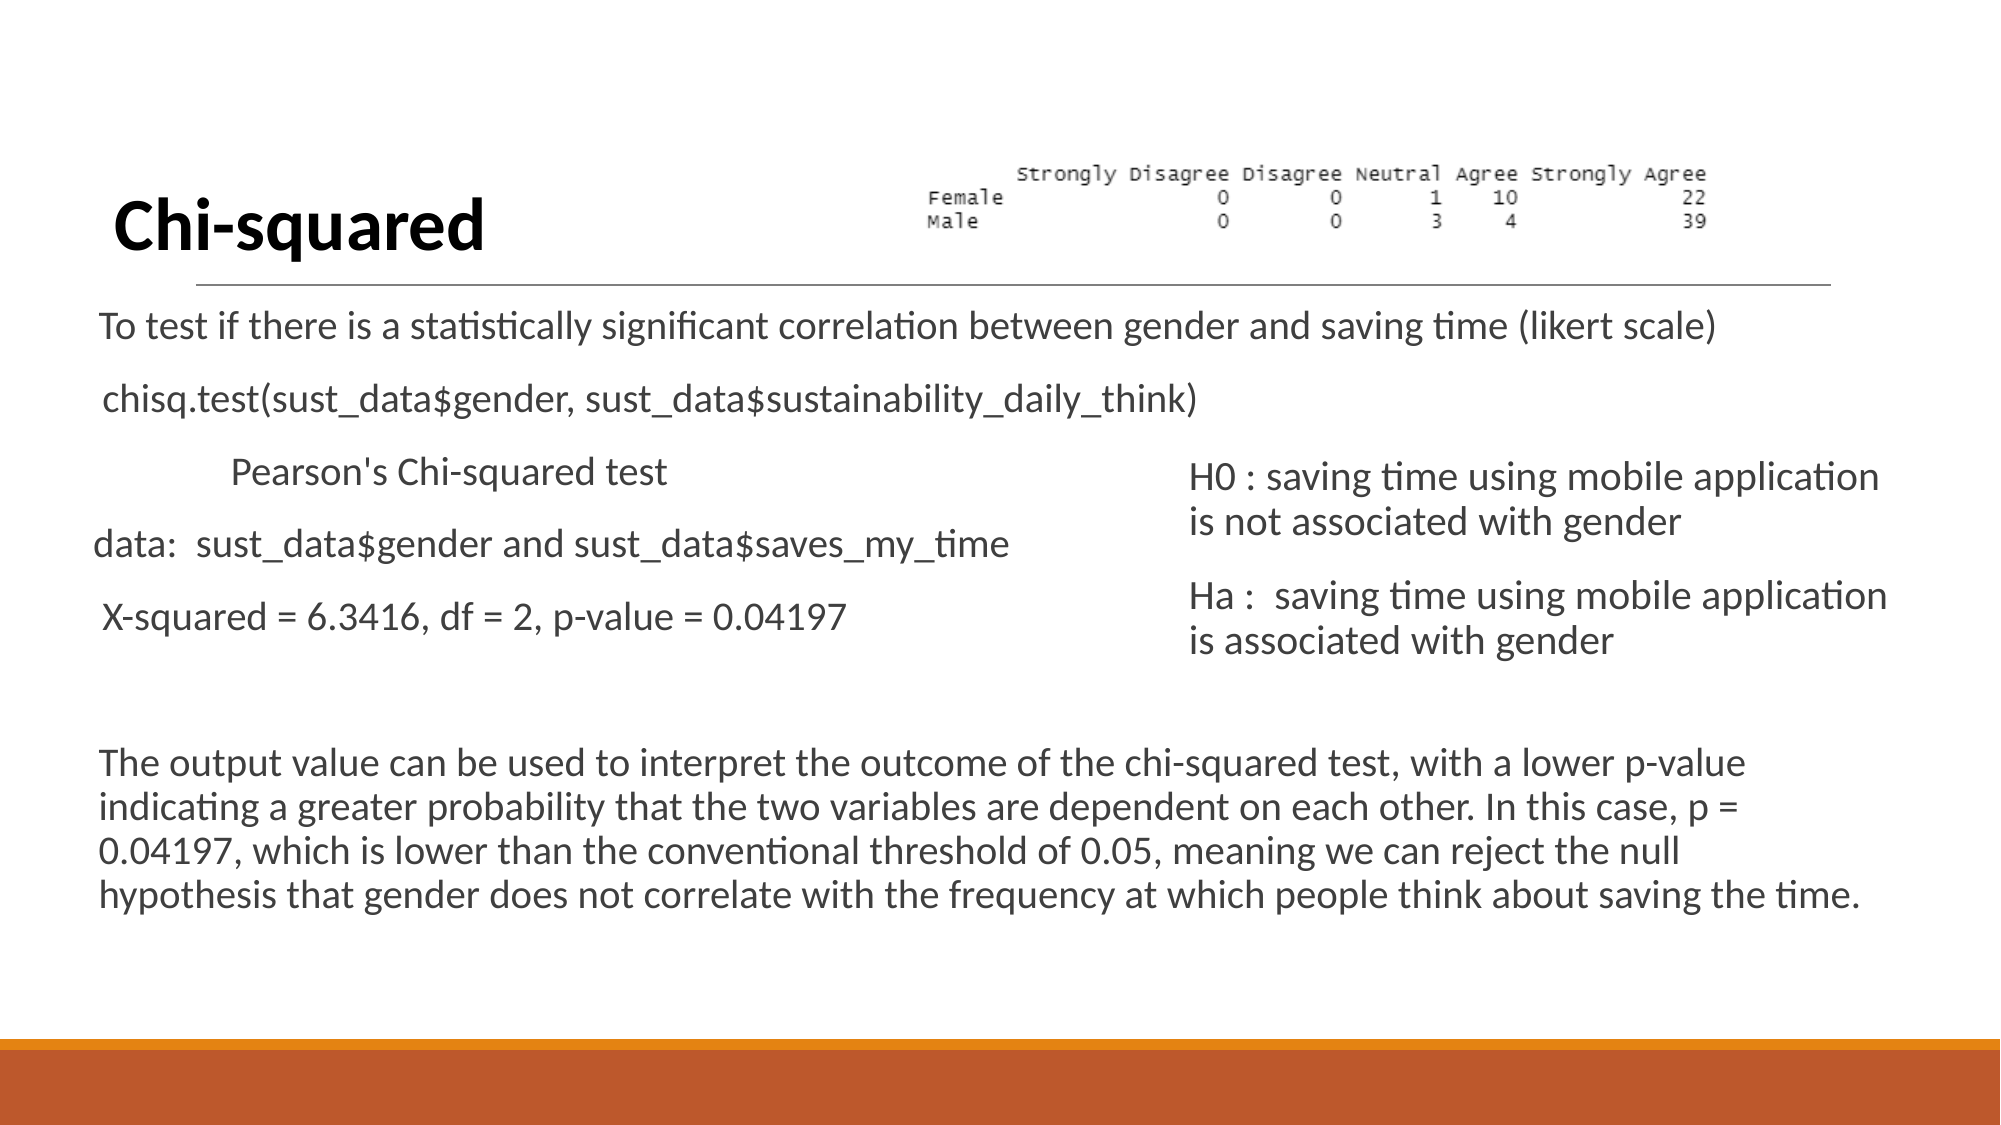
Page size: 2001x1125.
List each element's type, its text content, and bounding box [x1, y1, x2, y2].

list To test if there is a statistically significant correlation between gender and saving time (likert scale) chisq.test(sust_data$gender, sust_data$sustainability_daily_think) Pearson's Chi-squared test data: sust_data$gender and sust_data$saves_my_time X-squared = 6.3416, df = 2, p-value = 0.04197 The output value can be used to interpret the outcome of the chi-squared test, with a lower p-value indicating a greater probability that the two variables are dependent on each other. In this case, p = 0.04197, which is lower than the conventional threshold of 0.05, meaning we can reject the null hypothesis that gender does not correlate with the frequency at which people think about saving the time. [83, 297, 1866, 958]
picture [902, 153, 1755, 241]
list H0 : saving time using mobile application is not associated with gender Ha : saving time using mobile application is associated with gender [1173, 447, 1896, 697]
text_box Chi-squared [99, 167, 1100, 273]
